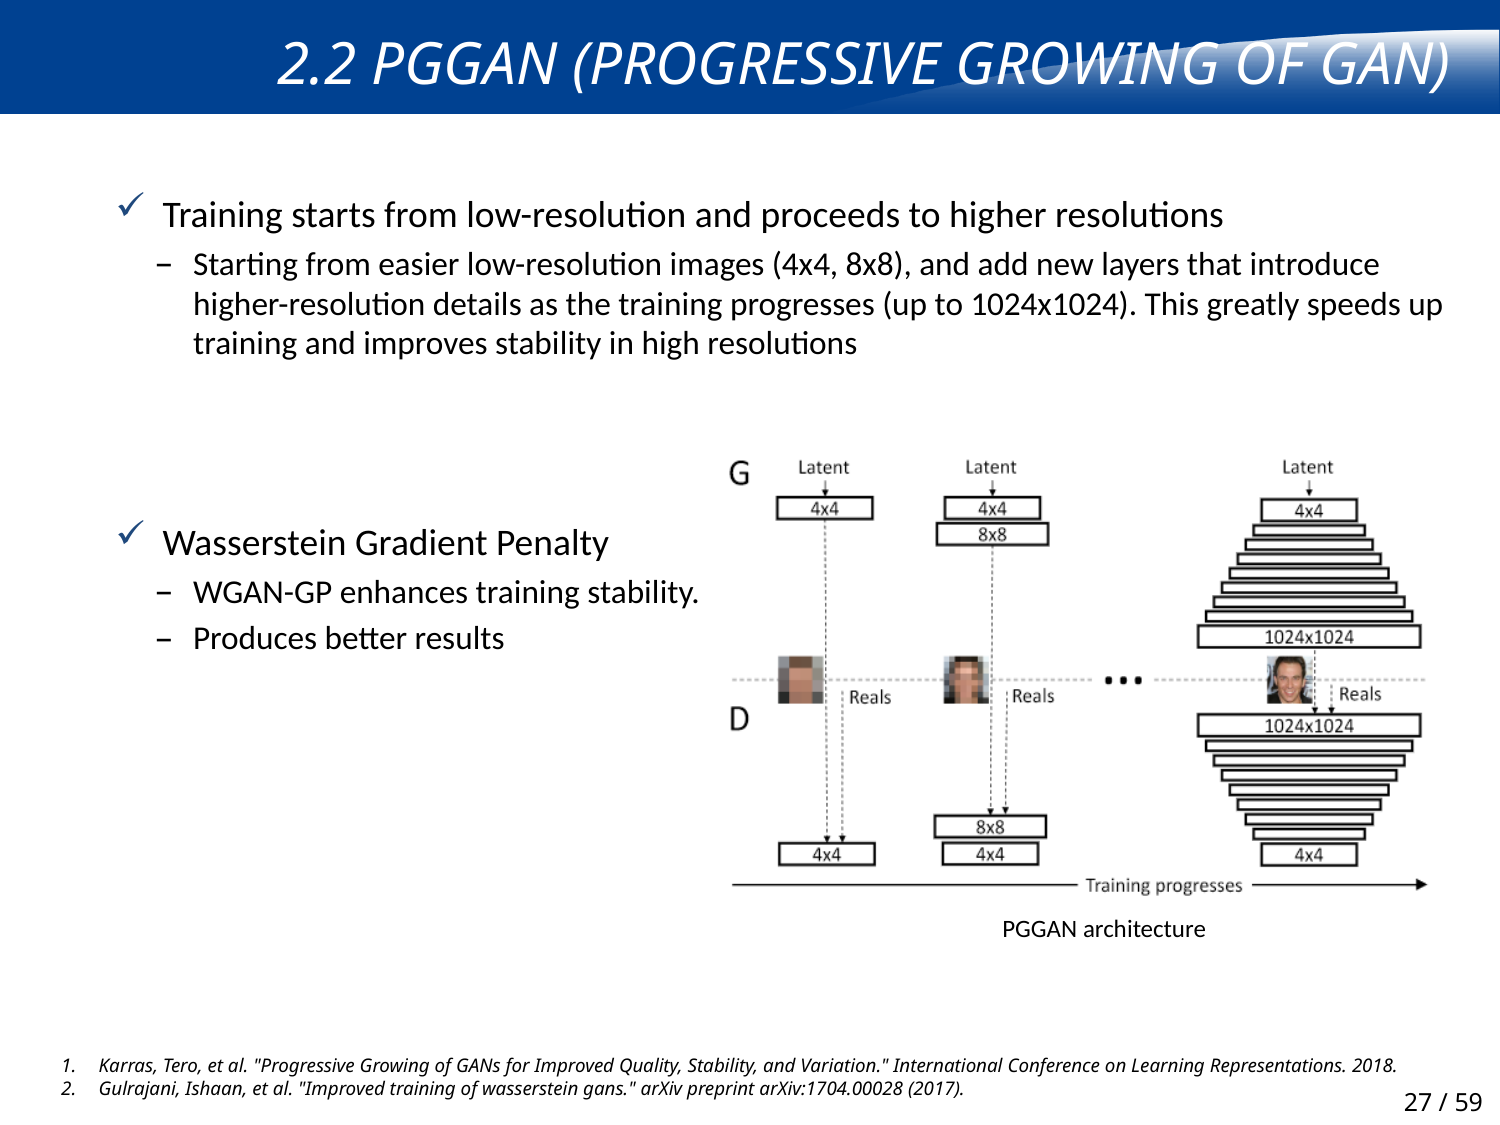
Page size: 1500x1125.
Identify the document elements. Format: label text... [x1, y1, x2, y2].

text_box Karras, Tero, et al. "Progressive Growing of GANs for Improved Quality, Stability, and Variation." International Conference on Learning Representations. 2018. Gulrajani, Ishaan, et al. "Improved training of wasserstein gans." arXiv preprint arXiv:1704.00028 (2017). [46, 1046, 1412, 1107]
title 2.2 PGGAN (Progressive Growing of GAN) [46, 9, 1467, 114]
picture [0, 0, 1500, 114]
picture [715, 432, 1447, 906]
text_box PGGAN architecture [987, 915, 1222, 950]
list Training starts from low-resolution and proceeds to higher resolutions Starting from easier low-resolution images (4x4, 8x8), and add new layers that introduce higher-resolution details as the training progresses (up to 1024x1024). This greatly speeds up training and improves stability in high resolutions Wasserstein Gradient Penalty WGAN-GP enhances training stability. Produces better results [45, 130, 1467, 1083]
